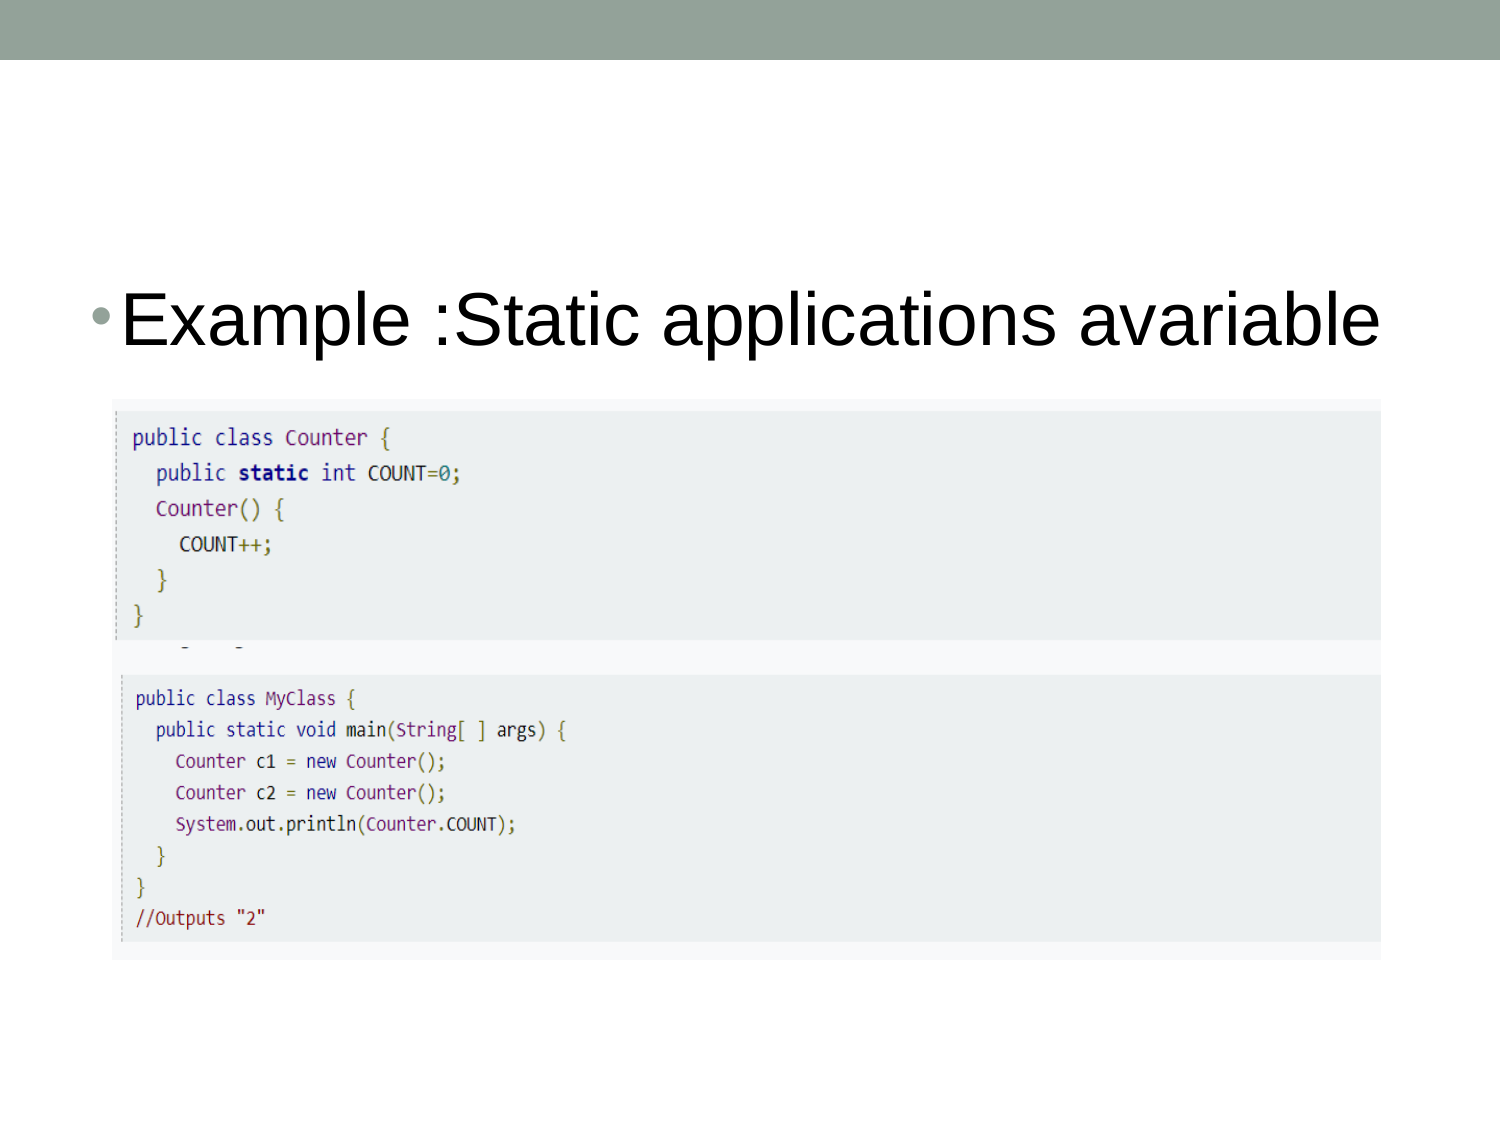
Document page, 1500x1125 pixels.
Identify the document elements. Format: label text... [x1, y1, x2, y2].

list Example :Static applications avariable [75, 262, 1425, 1063]
picture [112, 399, 1381, 960]
